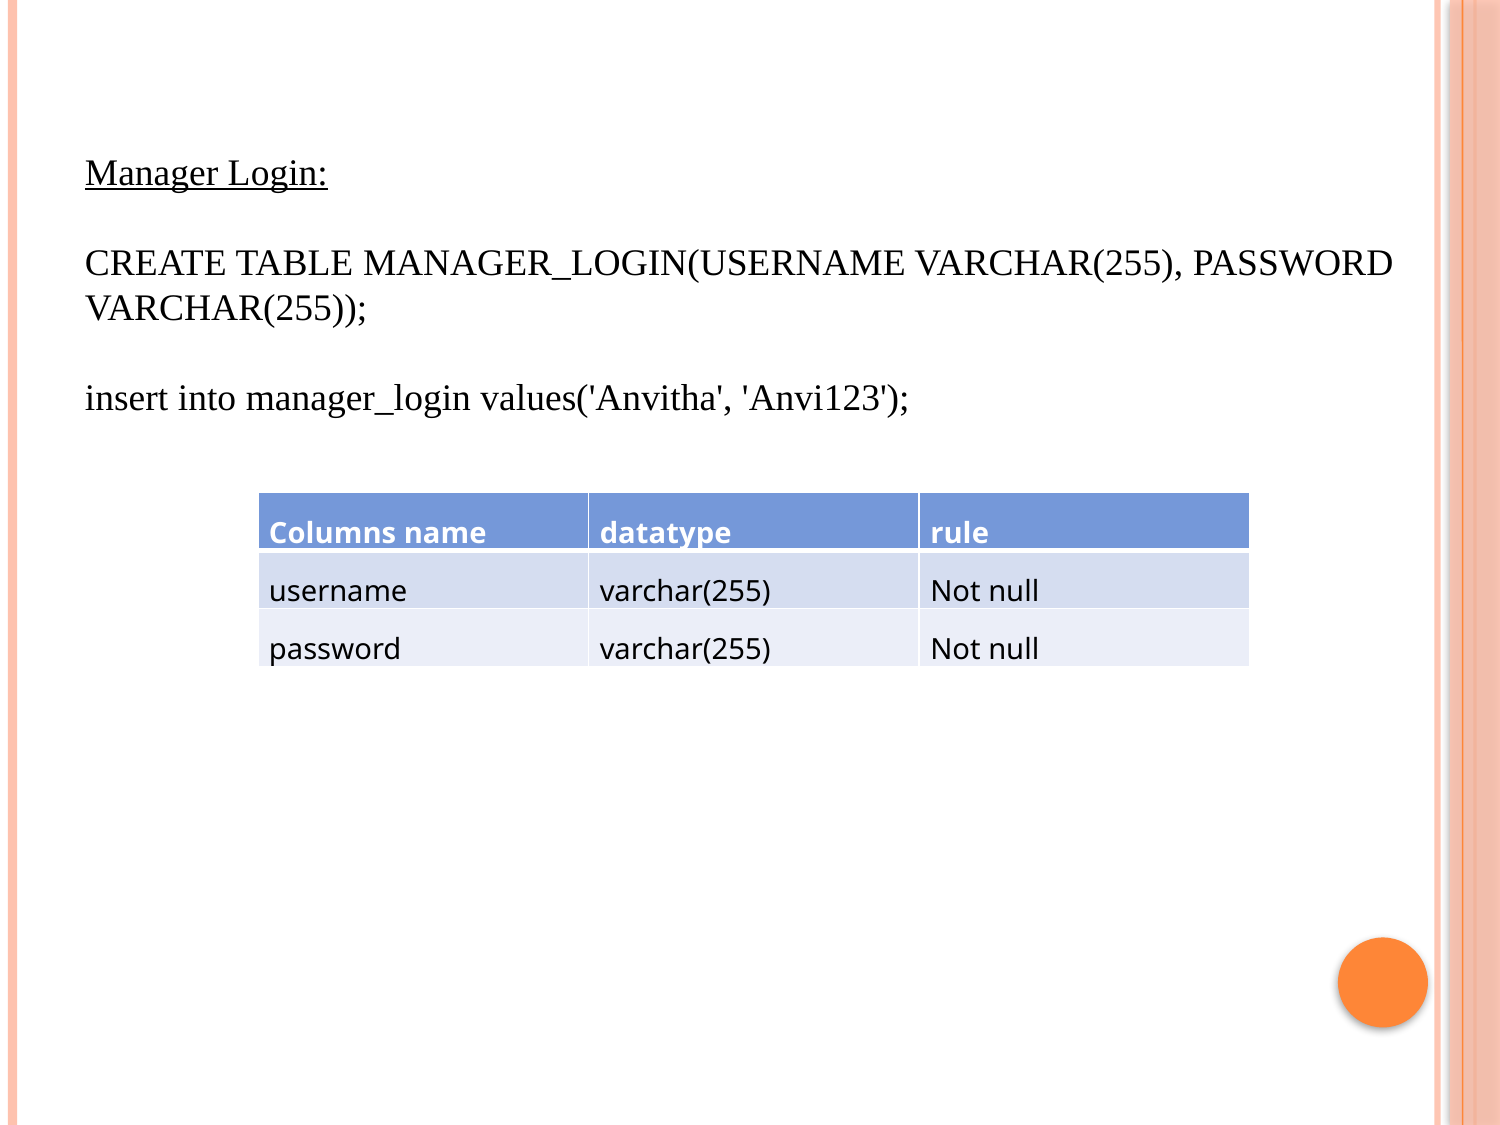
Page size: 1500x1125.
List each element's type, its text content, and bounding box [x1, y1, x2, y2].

table_header Columns name [259, 493, 588, 548]
text_box Manager Login: CREATE TABLE MANAGER_LOGIN(USERNAME VARCHAR(255), PASSWORD VARCHAR(255)); insert into manager_login values('Anvitha', 'Anvi123'); [70, 140, 1418, 786]
table_cell Not null [920, 553, 1249, 608]
table_header rule [920, 493, 1249, 548]
table_cell Not null [920, 609, 1249, 666]
table_cell varchar(255) [589, 553, 918, 608]
table_cell varchar(255) [589, 609, 918, 666]
table_cell password [259, 609, 588, 666]
table_cell username [259, 553, 588, 608]
table_header datatype [589, 493, 918, 548]
